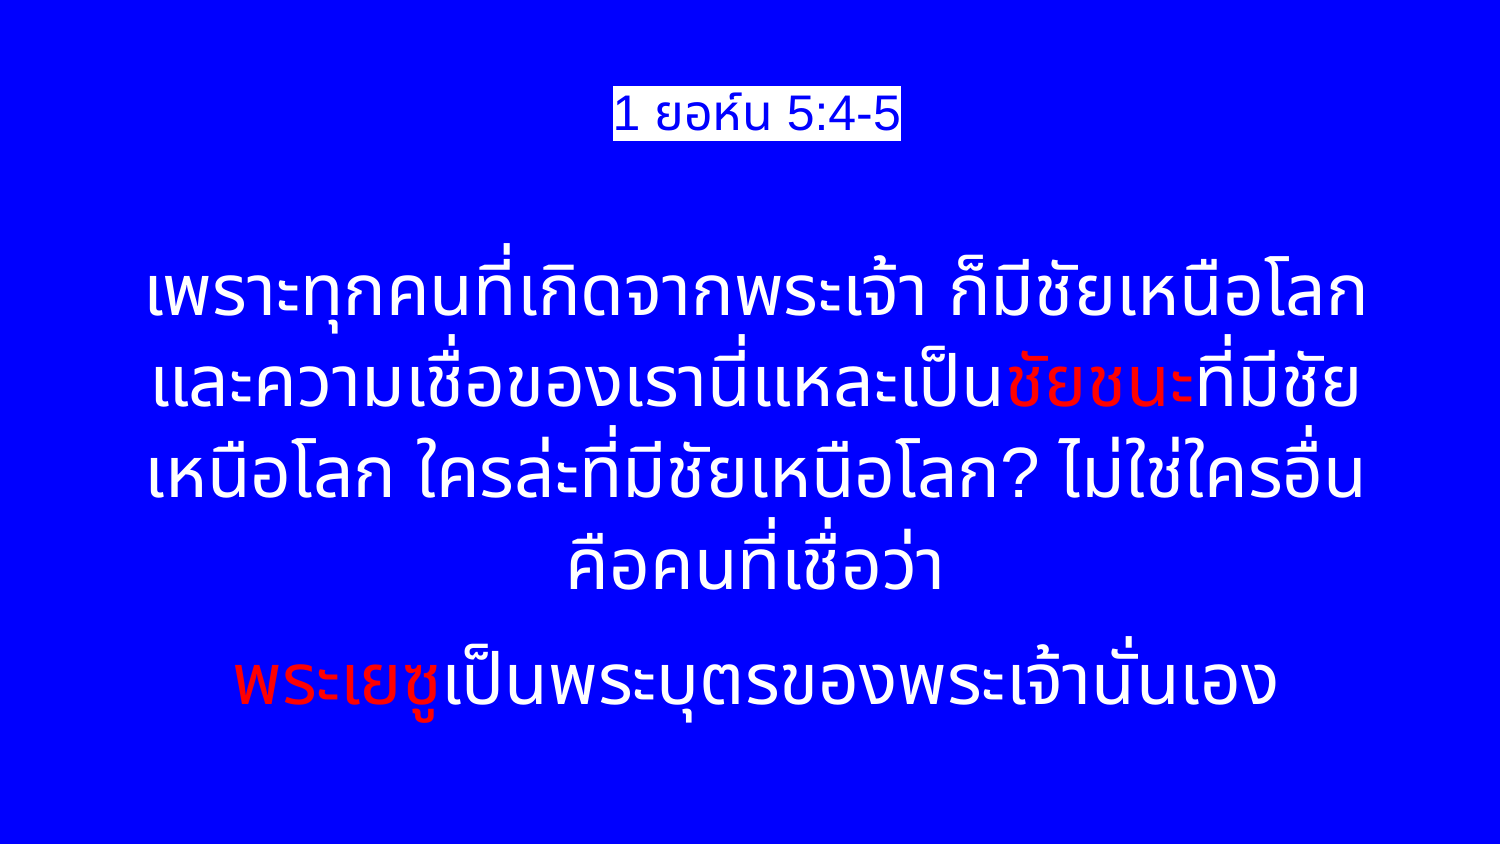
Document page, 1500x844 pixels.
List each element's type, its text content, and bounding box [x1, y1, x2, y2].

list เพราะทุกคนที่เกิดจากพระเจ้า ก็มีชัยเหนือโลก และความเชื่อของเรานี่แหละเป็นชัยชนะที่มีชัยเหนือโลก ใครล่ะที่มีชัยเหนือโลก? ไม่ใช่ใครอื่น คือคนที่เชื่อว่า พระเยซูเป็นพระบุตรของพระเจ้านั่นเอง [82, 223, 1430, 740]
title 1 ยอห์น 5:4-5 [192, 70, 1321, 192]
